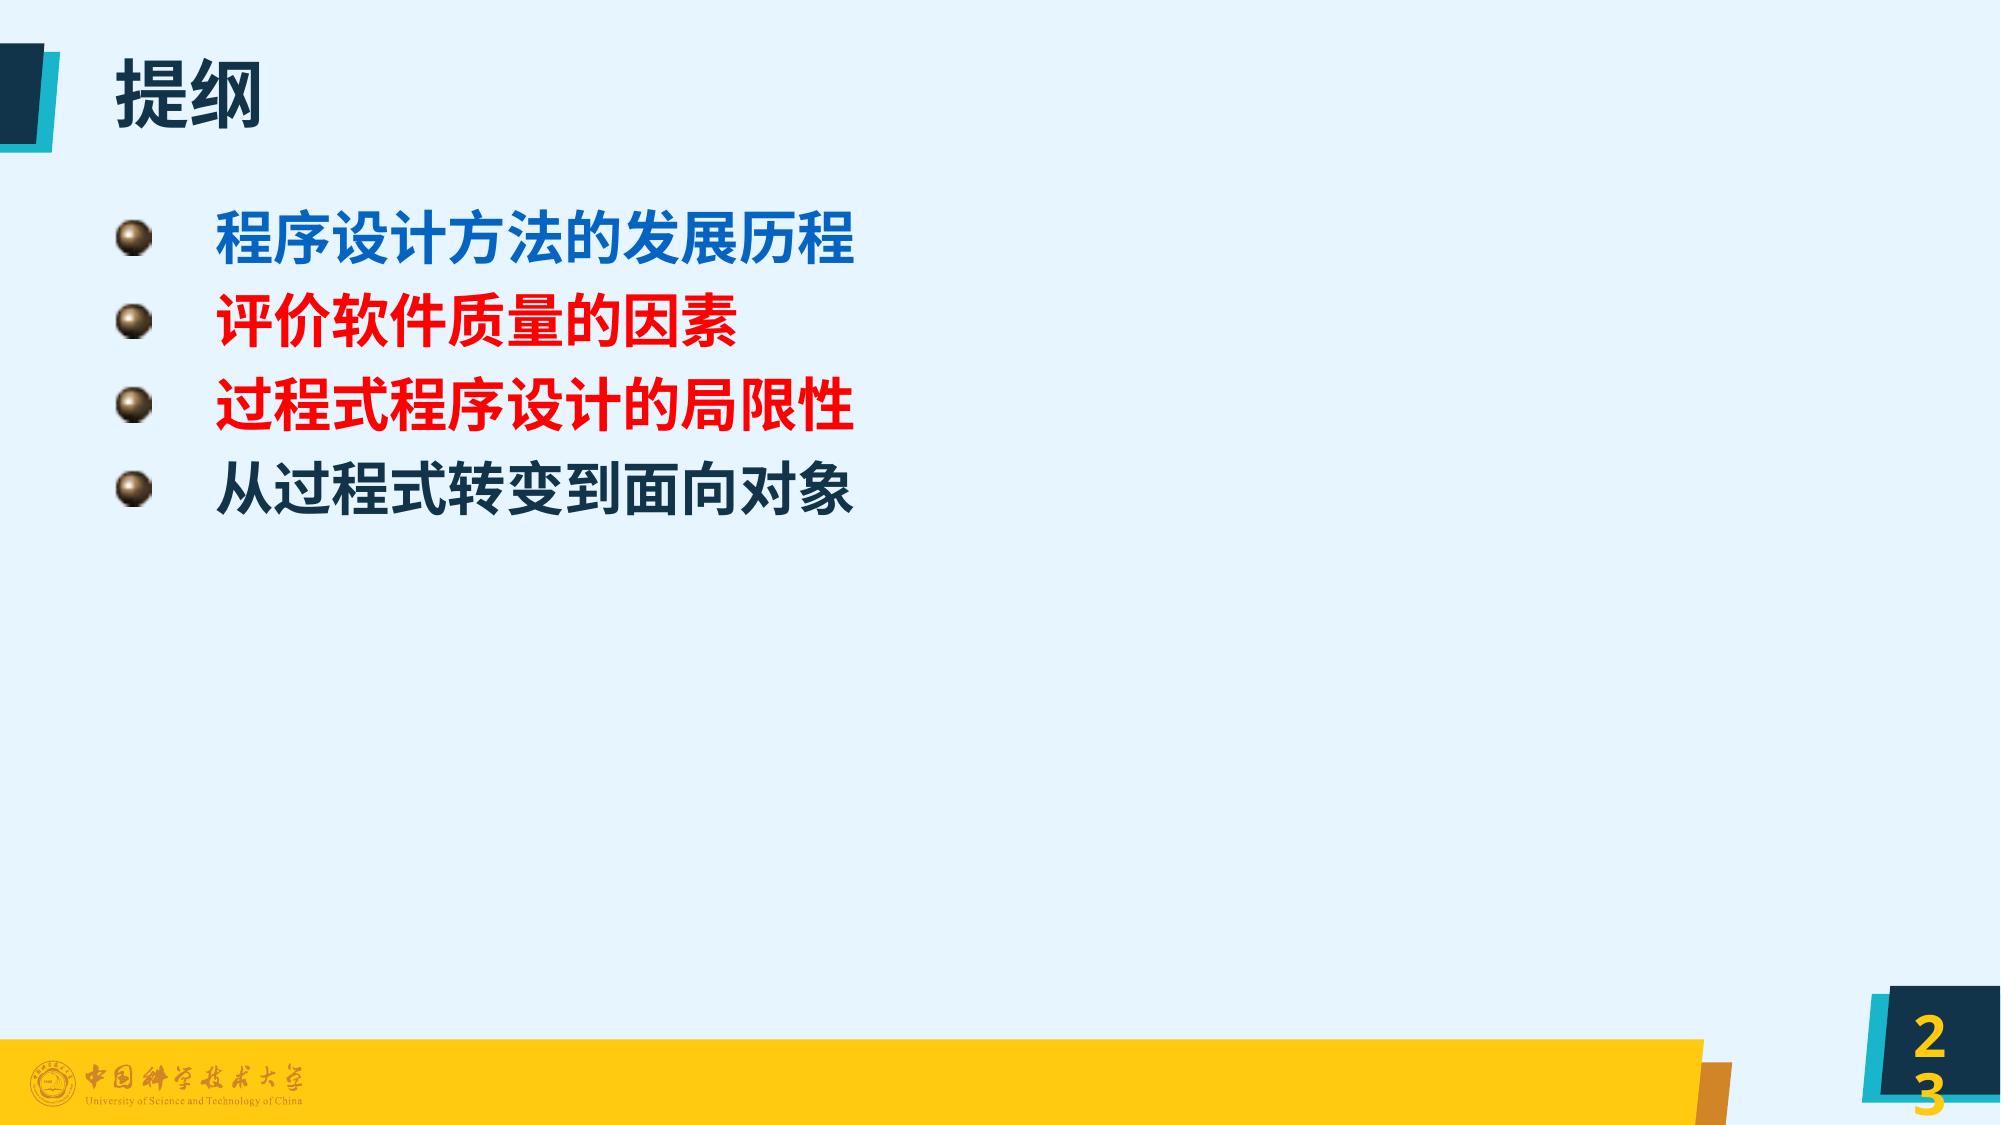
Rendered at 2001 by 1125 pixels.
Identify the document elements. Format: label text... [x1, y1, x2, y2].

picture [114, 385, 152, 423]
picture [114, 469, 152, 507]
picture [114, 218, 152, 256]
picture [114, 302, 152, 339]
list 程序设计方法的发展历程 评价软件质量的因素 过程式程序设计的局限性 从过程式转变到面向对象 [99, 201, 1862, 973]
title 提纲 [99, 43, 1863, 153]
slide_number 23 [1898, 993, 1989, 1084]
